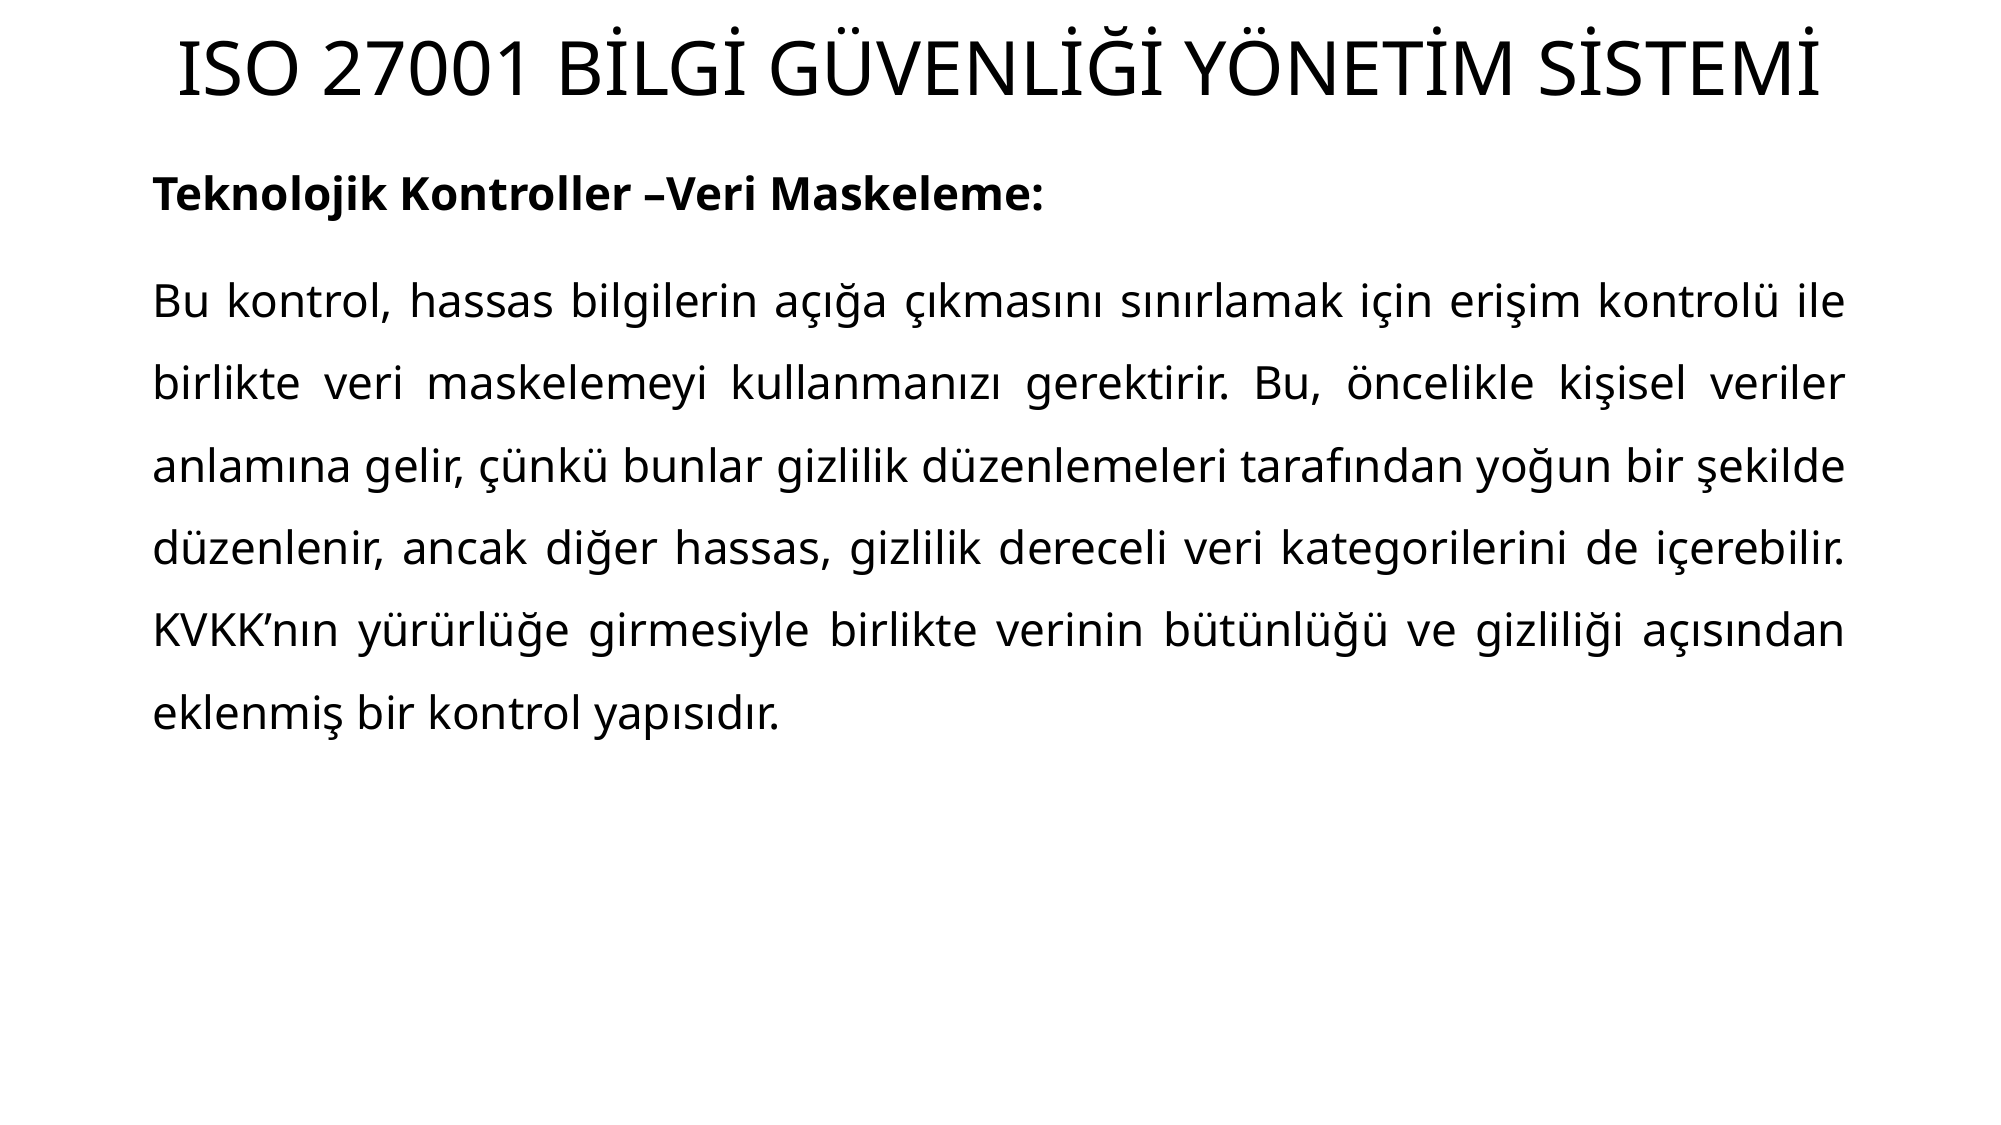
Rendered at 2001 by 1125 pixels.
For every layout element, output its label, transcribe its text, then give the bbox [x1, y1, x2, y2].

title ISO 27001 BİLGİ GÜVENLİĞİ YÖNETİM SİSTEMİ [137, 18, 1863, 112]
list Teknolojik Kontroller –Veri Maskeleme: Bu kontrol, hassas bilgilerin açığa çıkmasını sınırlamak için erişim kontrolü ile birlikte veri maskelemeyi kullanmanızı gerektirir. Bu, öncelikle kişisel veriler anlamına gelir, çünkü bunlar gizlilik düzenlemeleri tarafından yoğun bir şekilde düzenlenir, ancak diğer hassas, gizlilik dereceli veri kategorilerini de içerebilir. KVKK’nın yürürlüğe girmesiyle birlikte verinin bütünlüğü ve gizliliği açısından eklenmiş bir kontrol yapısıdır. [137, 129, 1863, 1014]
